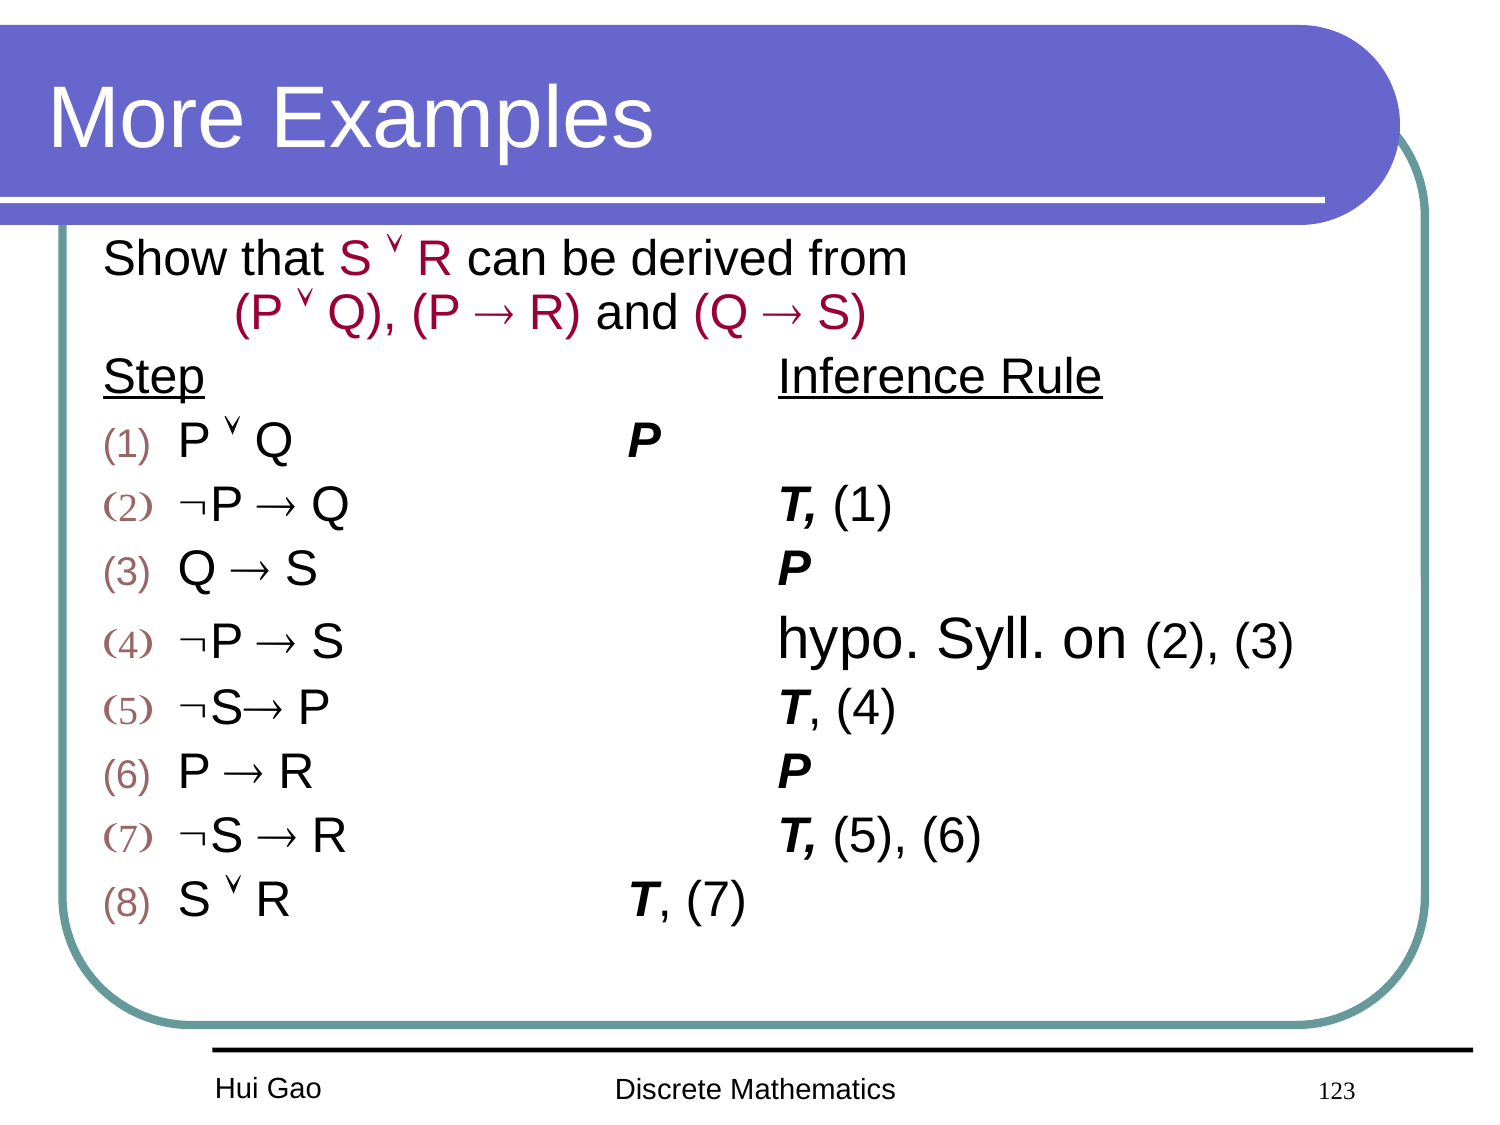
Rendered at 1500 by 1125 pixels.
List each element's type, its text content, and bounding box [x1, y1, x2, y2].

list Show that S  R can be derived from (P  Q), (P  R) and (Q  S) Step Inference Rule P  Q P P  Q T, (1) Q  S P P  S hypo. Syll. on (2), (3) S P T, (4) P  R P S  R T, (5), (6) S  R T, (7) [87, 224, 1442, 1013]
title More Examples [31, 37, 1348, 188]
